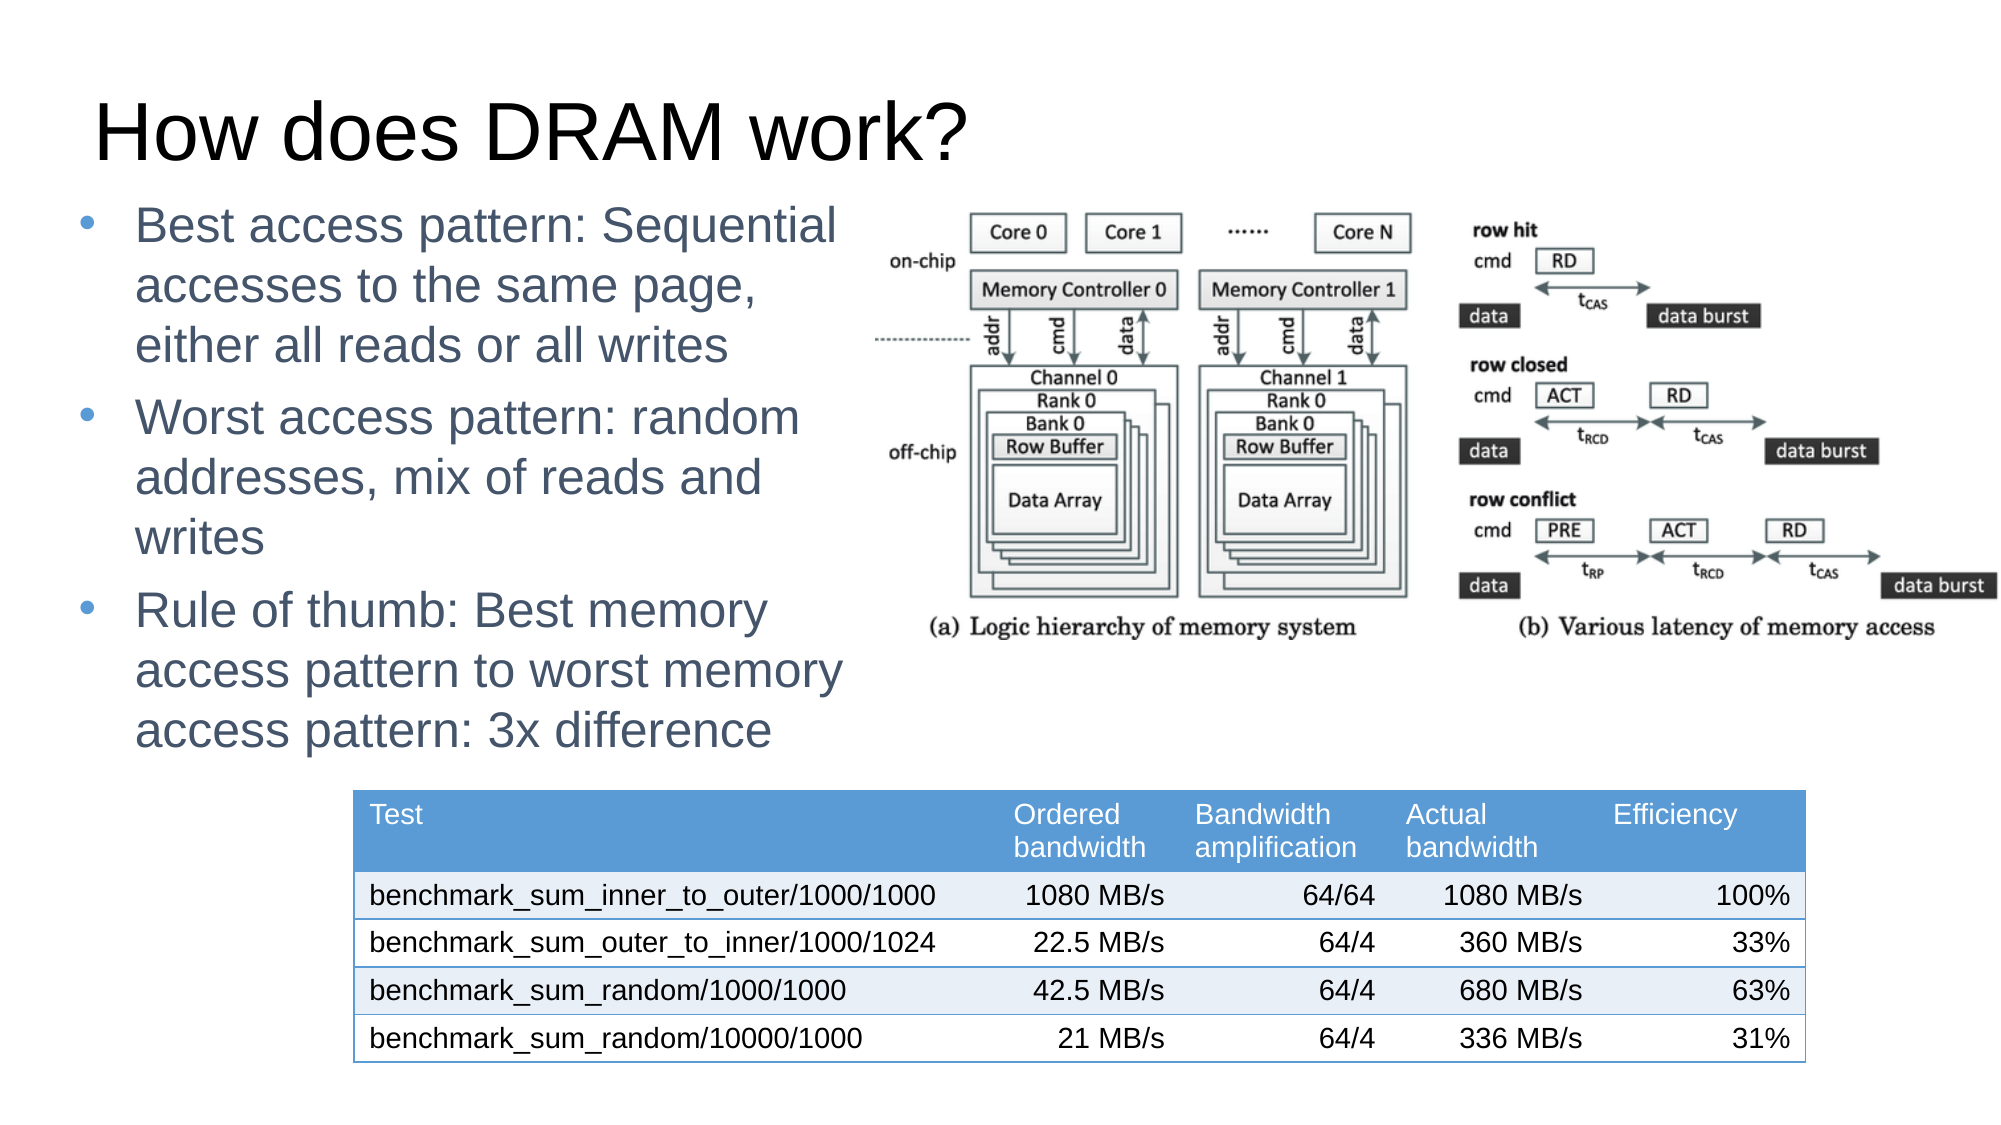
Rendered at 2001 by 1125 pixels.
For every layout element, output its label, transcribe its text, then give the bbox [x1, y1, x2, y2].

table_cell 64/4 [1180, 920, 1391, 966]
table_cell benchmark_sum_random/10000/1000 [355, 1015, 999, 1061]
table_cell 680 MB/s [1391, 968, 1598, 1014]
table_header Bandwidth amplification [1180, 791, 1391, 870]
table_header Test [355, 791, 999, 870]
table_cell 21 MB/s [999, 1015, 1180, 1061]
table_cell 33% [1598, 920, 1805, 966]
table_cell 64/64 [1180, 872, 1391, 918]
table_cell 31% [1598, 1015, 1805, 1061]
title How does DRAM work? [78, 78, 1922, 186]
text_box Best access pattern: Sequential accesses to the same page, either all reads or all writes Worst access pattern: random addresses, mix of reads and writes Rule of thumb: Best memory access pattern to worst memory access pattern: 3x difference [78, 192, 876, 696]
table_cell 64/4 [1180, 1015, 1391, 1061]
table_cell 64/4 [1180, 968, 1391, 1014]
table_cell 336 MB/s [1391, 1015, 1598, 1061]
table_cell 1080 MB/s [1391, 872, 1598, 918]
picture [875, 211, 2000, 640]
table_cell 22.5 MB/s [999, 920, 1180, 966]
table_cell benchmark_sum_inner_to_outer/1000/1000 [355, 872, 999, 918]
table_cell 42.5 MB/s [999, 968, 1180, 1014]
table_cell benchmark_sum_random/1000/1000 [355, 968, 999, 1014]
table_header Ordered bandwidth [999, 791, 1180, 870]
table_header Actual bandwidth [1391, 791, 1598, 870]
table_header Efficiency [1598, 791, 1805, 870]
table_cell 1080 MB/s [999, 872, 1180, 918]
table_cell benchmark_sum_outer_to_inner/1000/1024 [355, 920, 999, 966]
table_cell 63% [1598, 968, 1805, 1014]
table_cell 360 MB/s [1391, 920, 1598, 966]
table_cell 100% [1598, 872, 1805, 918]
